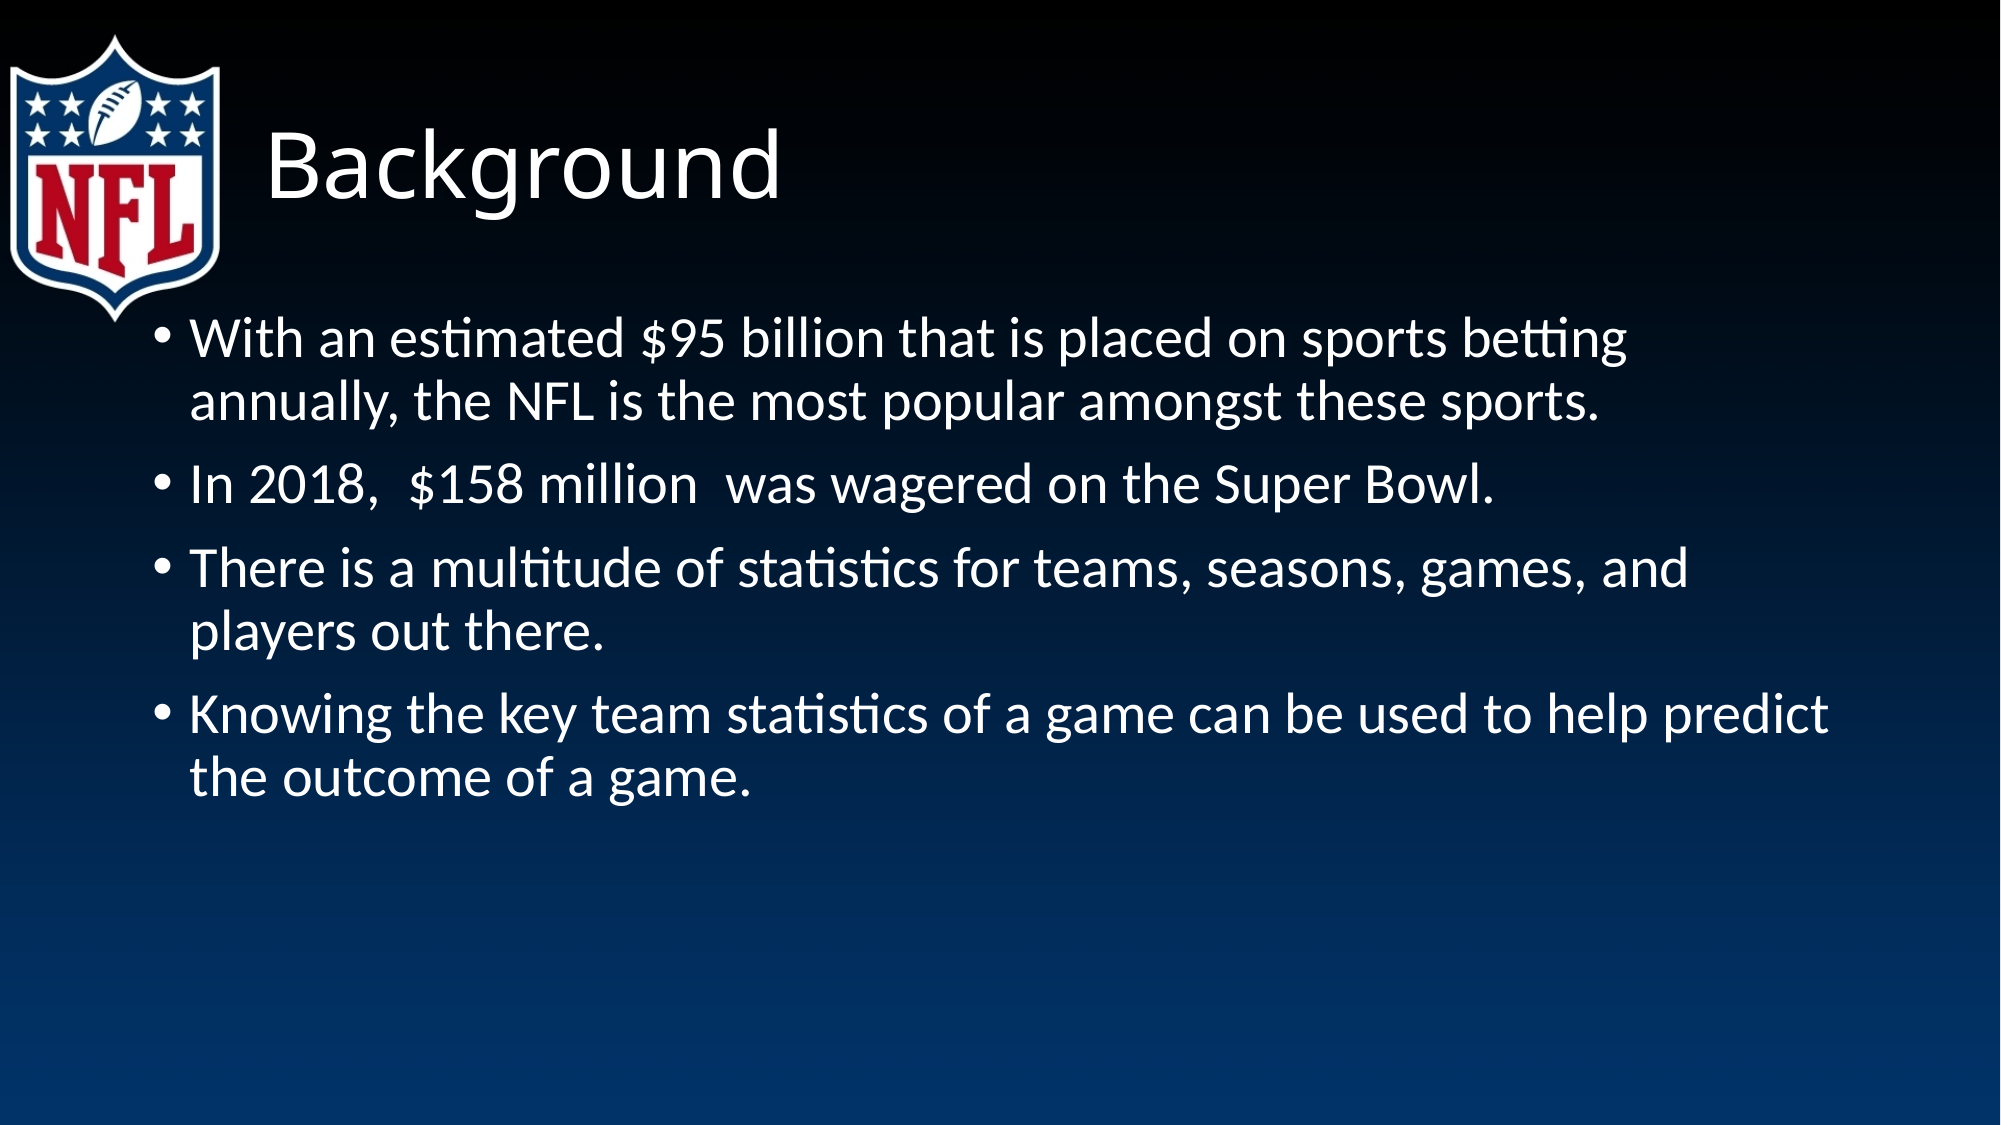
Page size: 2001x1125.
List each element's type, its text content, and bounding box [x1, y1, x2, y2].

picture [0, 0, 2001, 1125]
title Background [248, 59, 1863, 278]
list With an estimated $95 billion that is placed on sports betting annually, the NFL is the most popular amongst these sports. In 2018, $158 million was wagered on the Super Bowl. There is a multitude of statistics for teams, seasons, games, and players out there. Knowing the key team statistics of a game can be used to help predict the outcome of a game. [137, 299, 1863, 1014]
